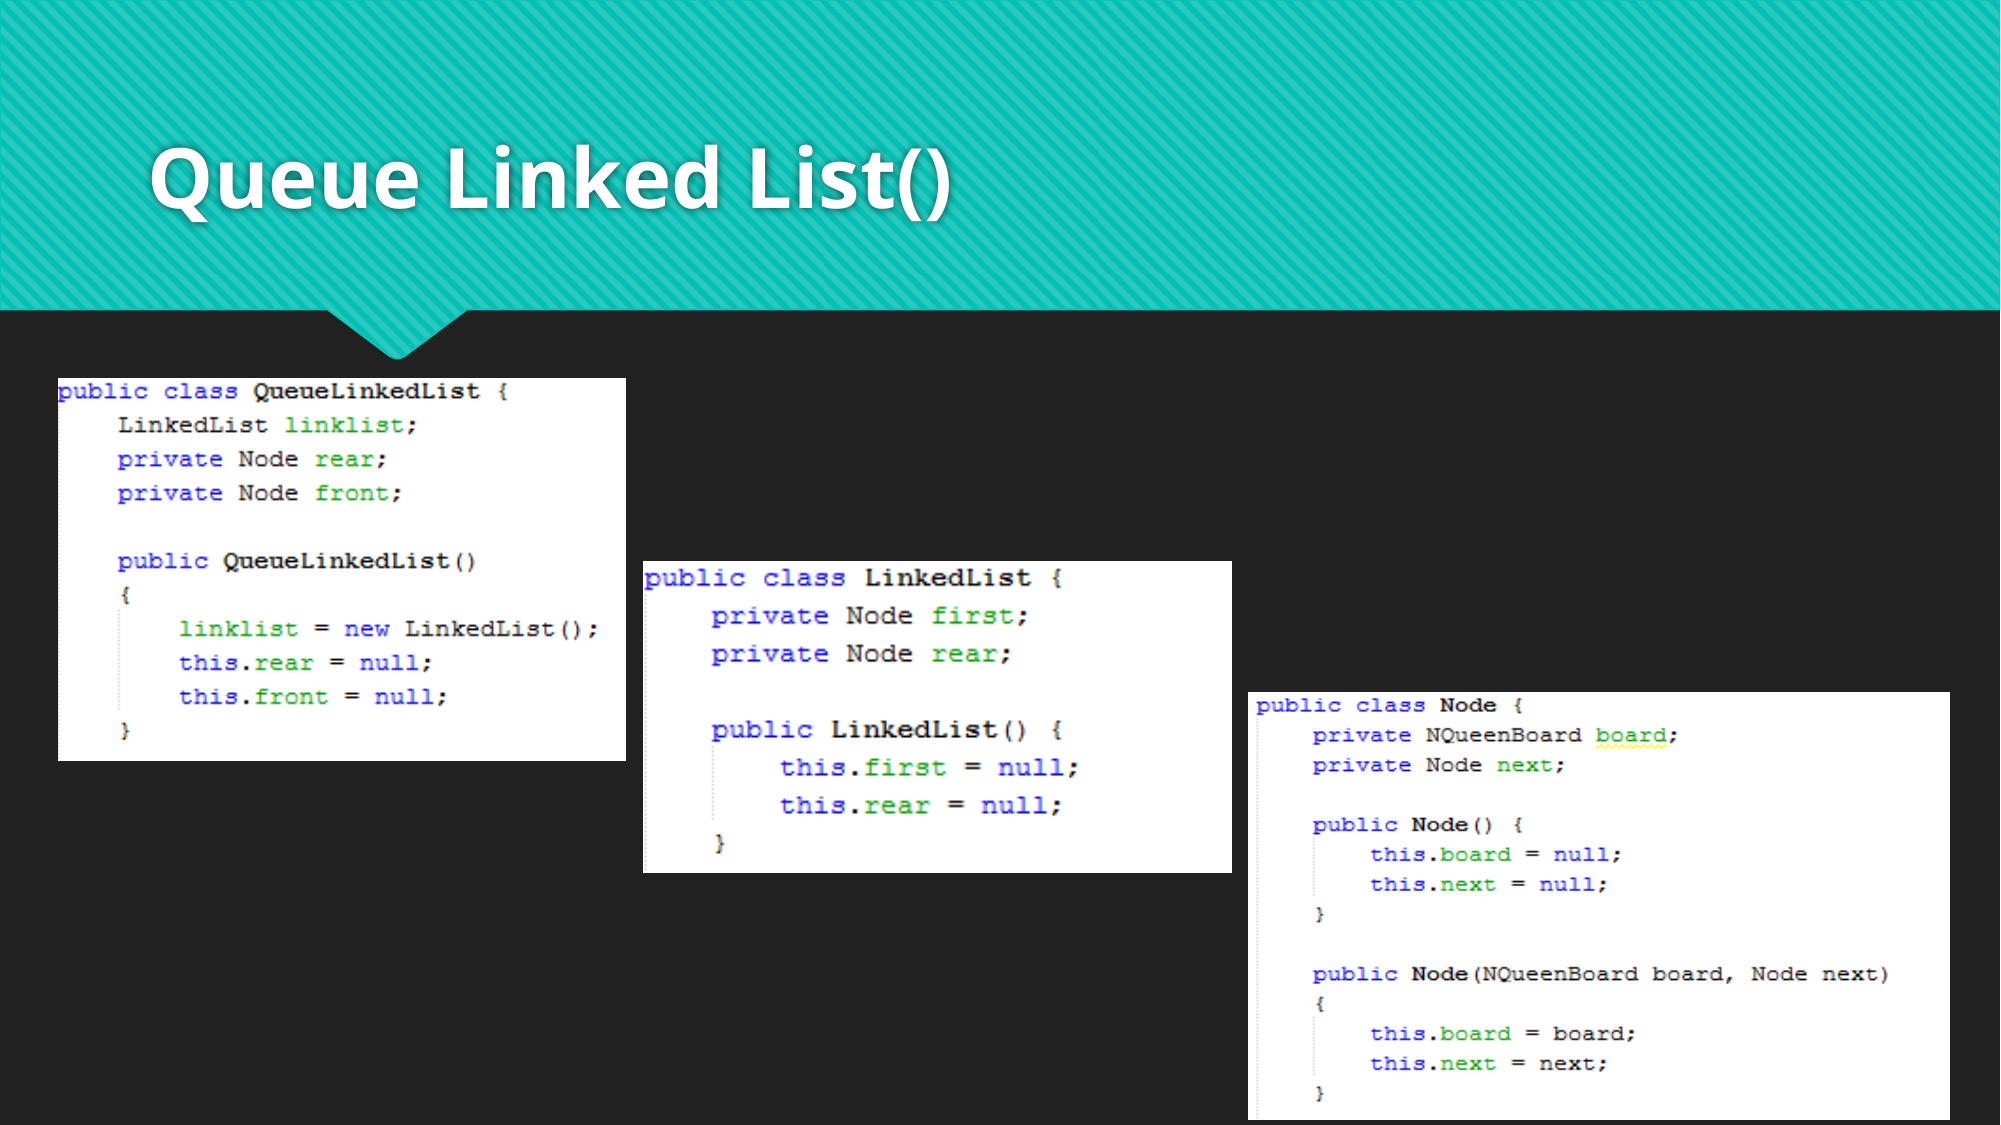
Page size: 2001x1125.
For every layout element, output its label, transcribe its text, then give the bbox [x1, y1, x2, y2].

picture [1248, 691, 1951, 1120]
picture [58, 377, 626, 761]
title Queue Linked List() [132, 73, 1868, 233]
picture [642, 561, 1232, 873]
